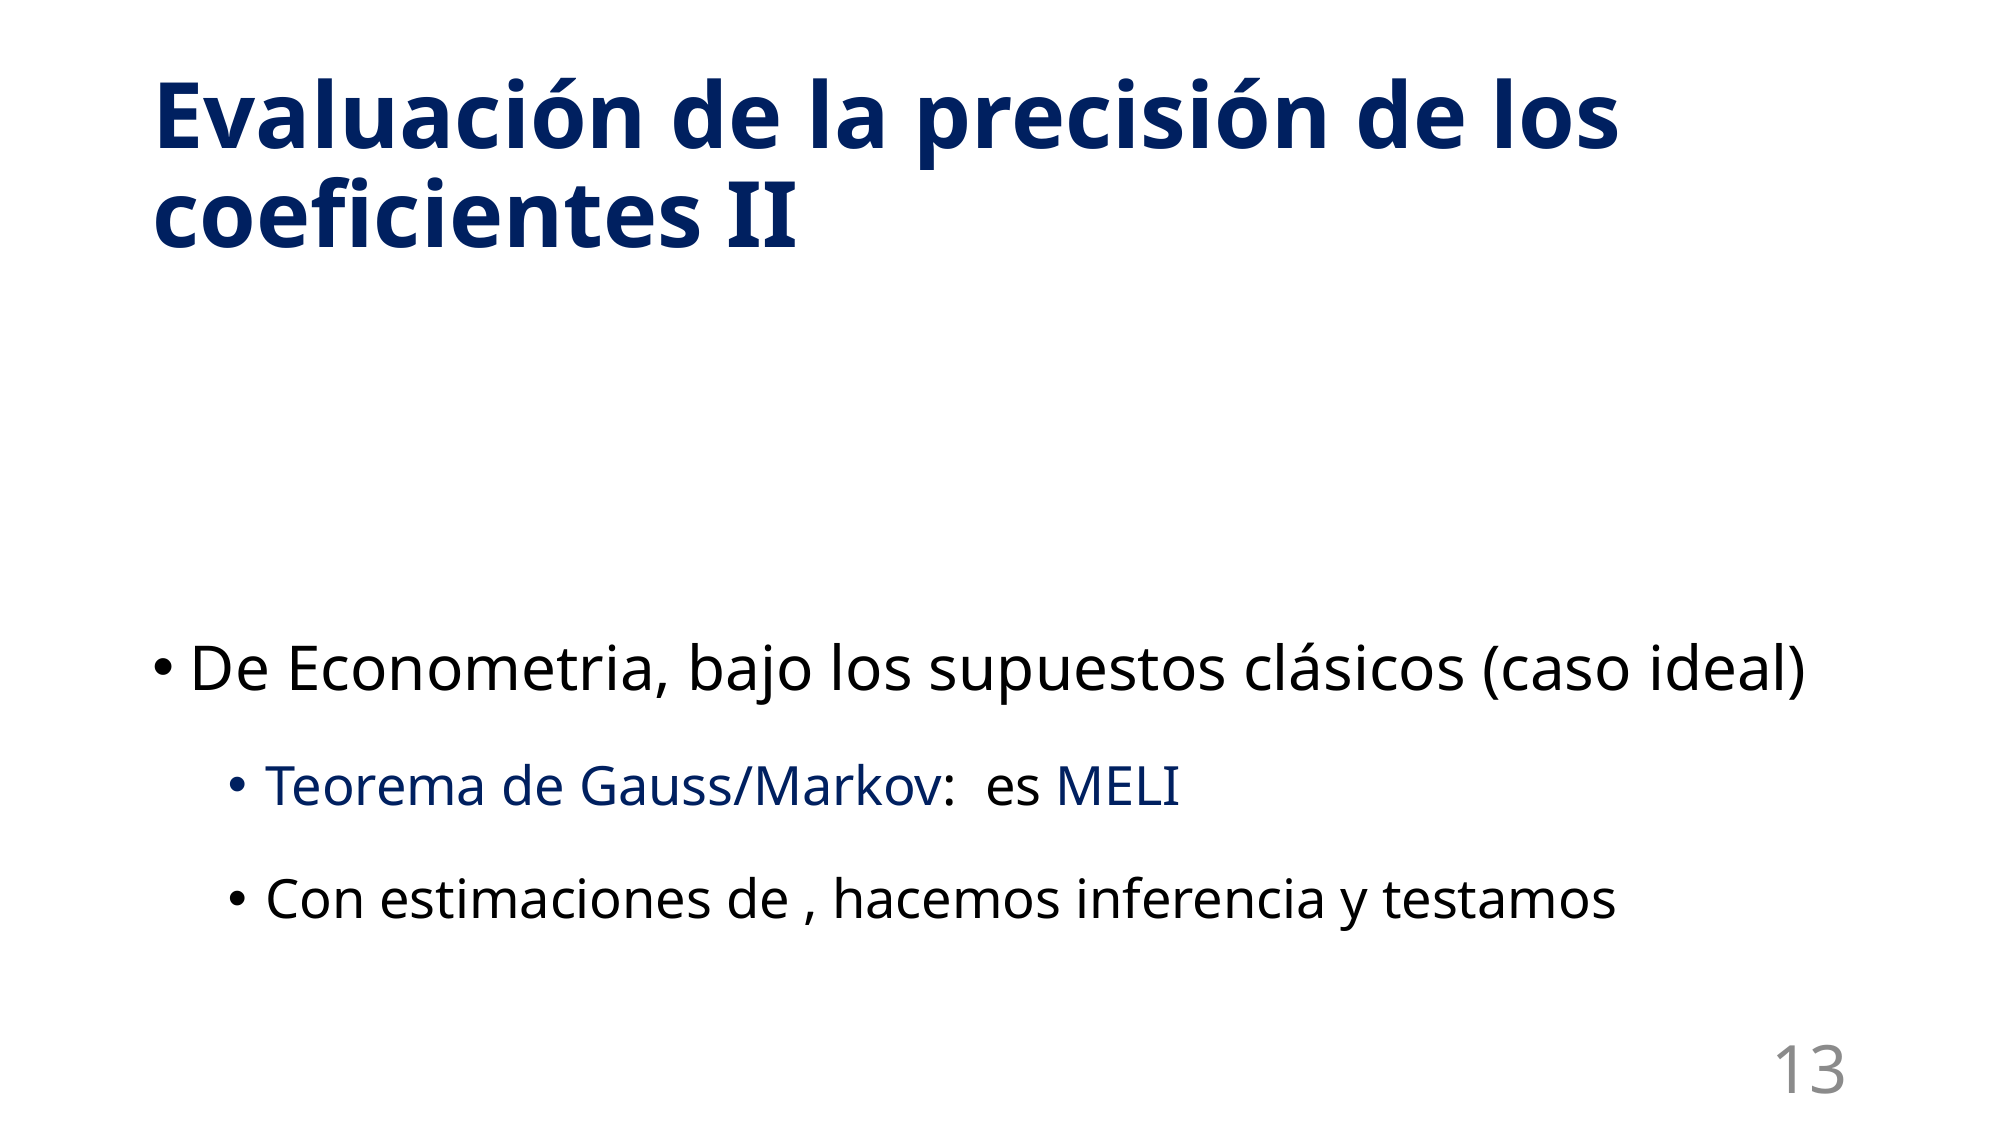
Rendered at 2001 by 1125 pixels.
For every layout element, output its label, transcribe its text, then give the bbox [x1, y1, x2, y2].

title Evaluación de la precisión de los coeficientes II [137, 59, 1863, 278]
slide_number 13 [1412, 1042, 1863, 1103]
